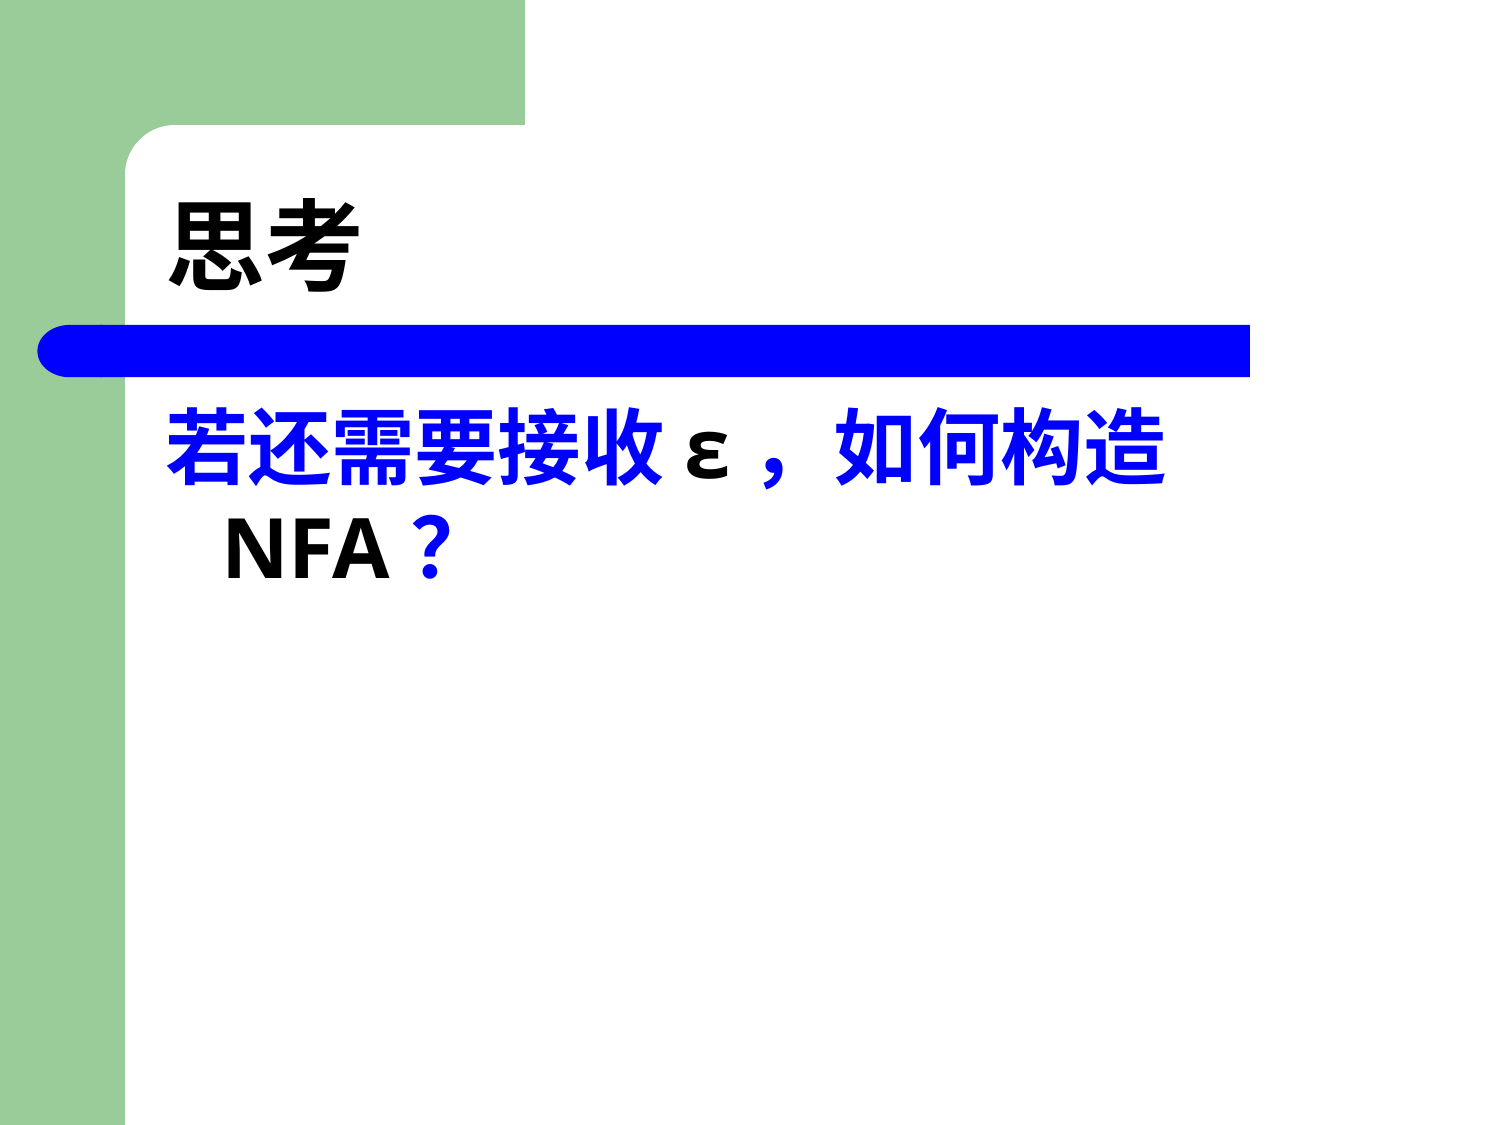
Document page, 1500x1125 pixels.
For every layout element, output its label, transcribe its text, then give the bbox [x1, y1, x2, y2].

title 思考 [149, 124, 1463, 313]
list 若还需要接收ε，如何构造NFA？ [149, 387, 1463, 1001]
